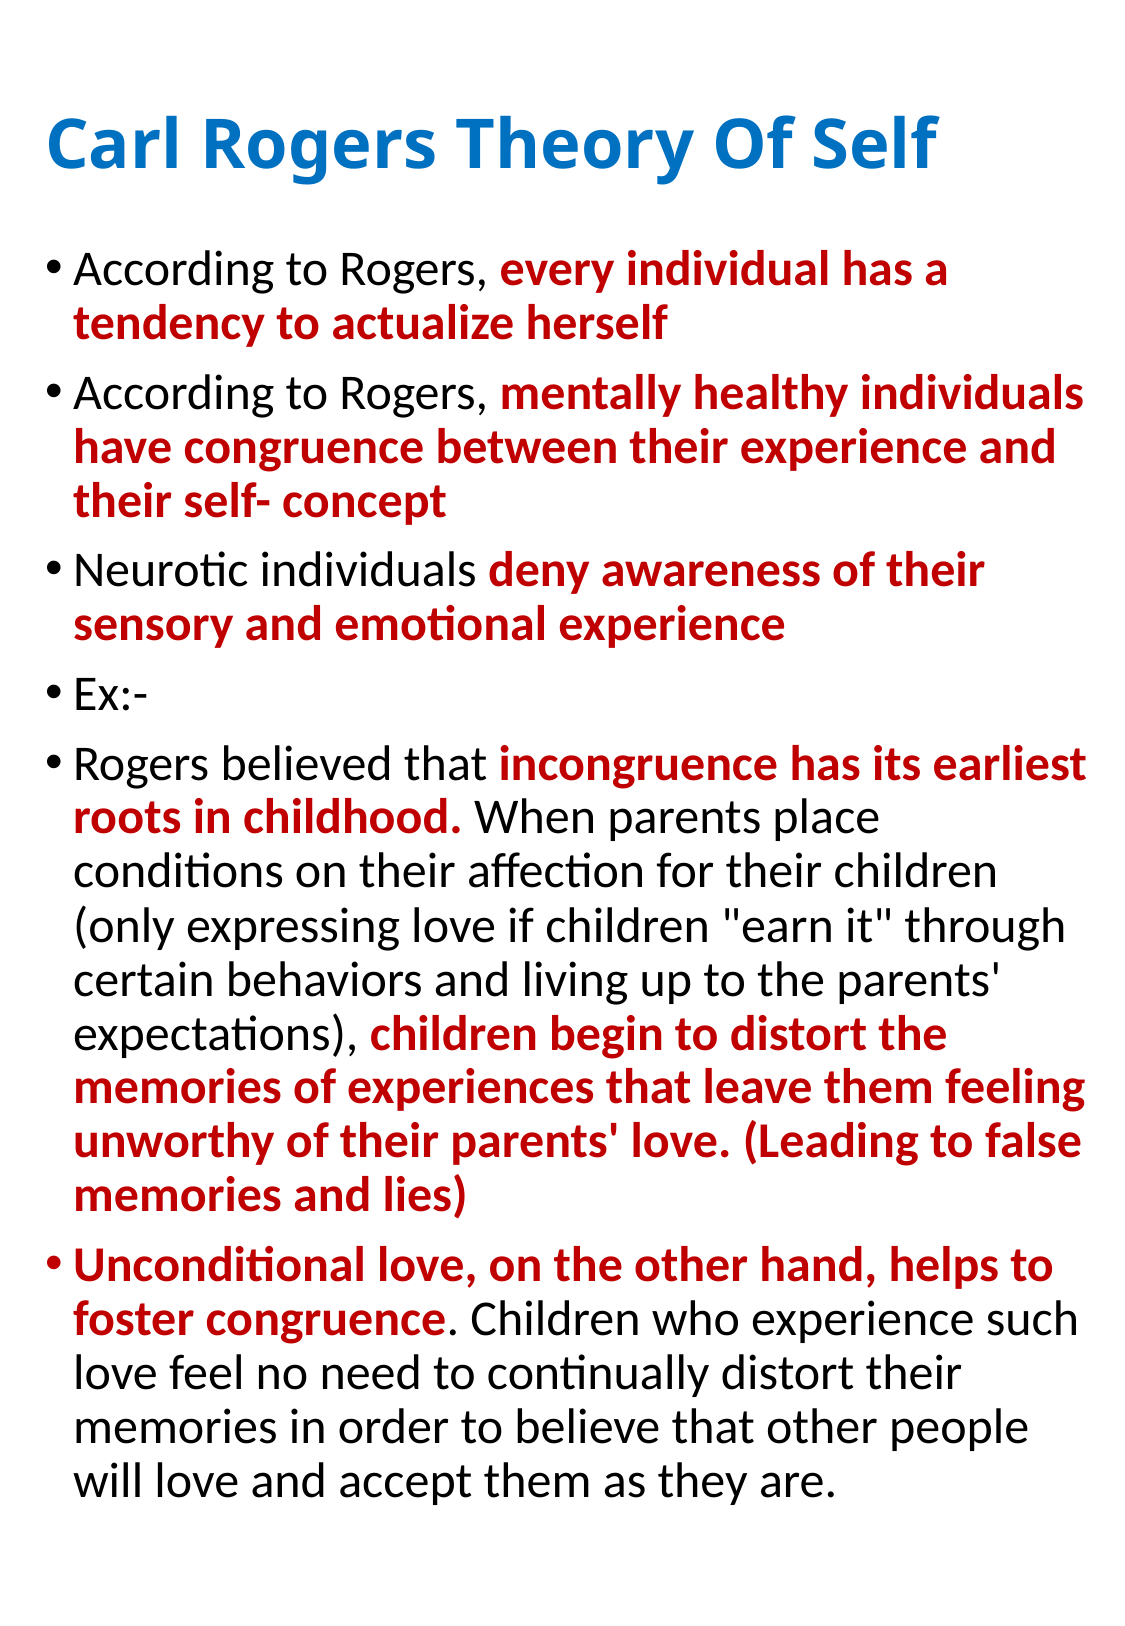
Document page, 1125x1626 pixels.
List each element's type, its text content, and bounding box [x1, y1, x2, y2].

list According to Rogers, every individual has a tendency to actualize herself According to Rogers, mentally healthy individuals have congruence between their experience and their self- concept Neurotic individuals deny awareness of their sensory and emotional experience Ex:- Rogers believed that incongruence has its earliest roots in childhood. When parents place conditions on their affection for their children (only expressing love if children "earn it" through certain behaviors and living up to the parents' expectations), children begin to distort the memories of experiences that leave them feeling unworthy of their parents' love. (Leading to false memories and lies) Unconditional love, on the other hand, helps to foster congruence. Children who experience such love feel no need to continually distort their memories in order to believe that other people will love and accept them as they are. [30, 234, 1108, 1585]
title Carl Rogers Theory Of Self [30, 57, 1048, 234]
